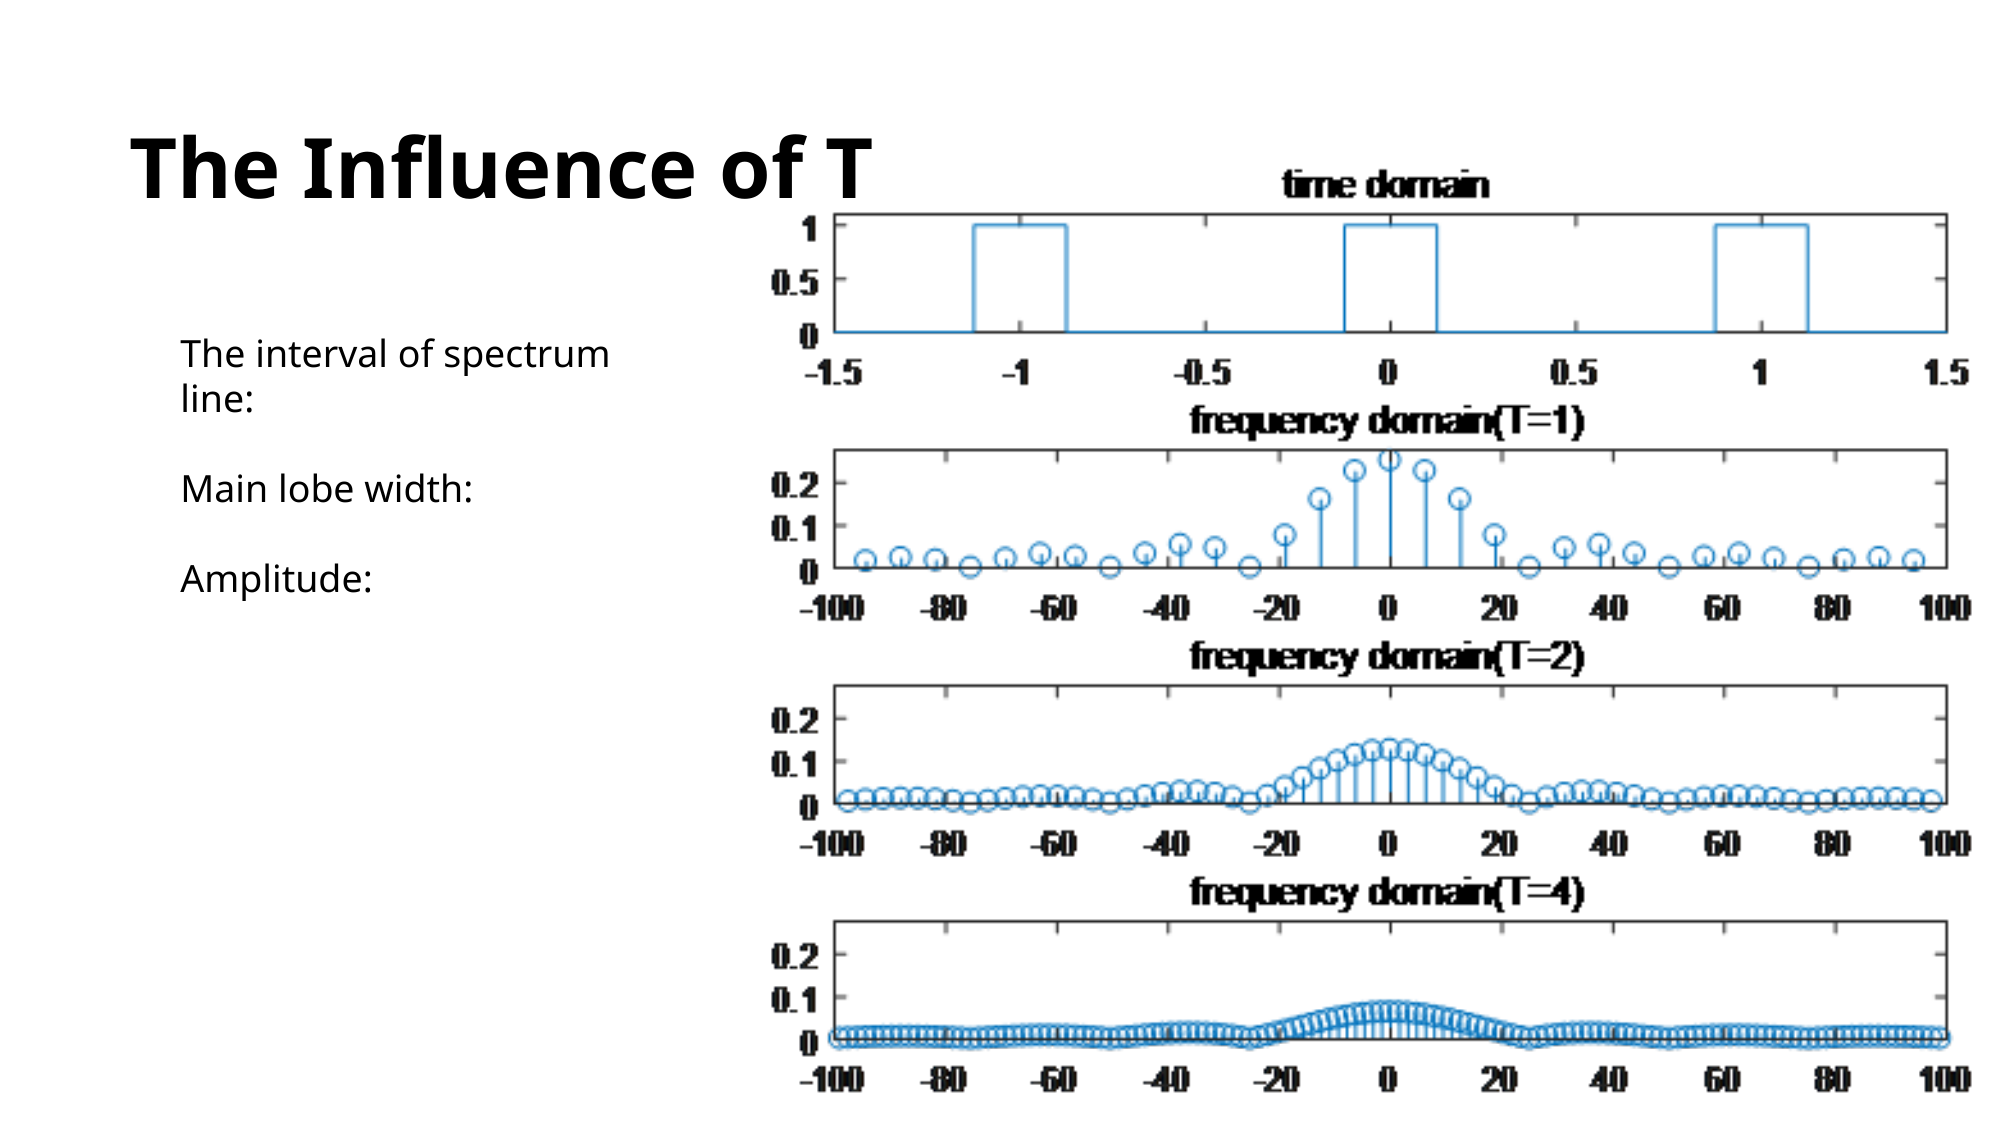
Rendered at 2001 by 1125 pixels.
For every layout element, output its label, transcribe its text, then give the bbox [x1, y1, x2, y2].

picture [647, 96, 2000, 1125]
list The Influence of T [114, 119, 647, 1006]
